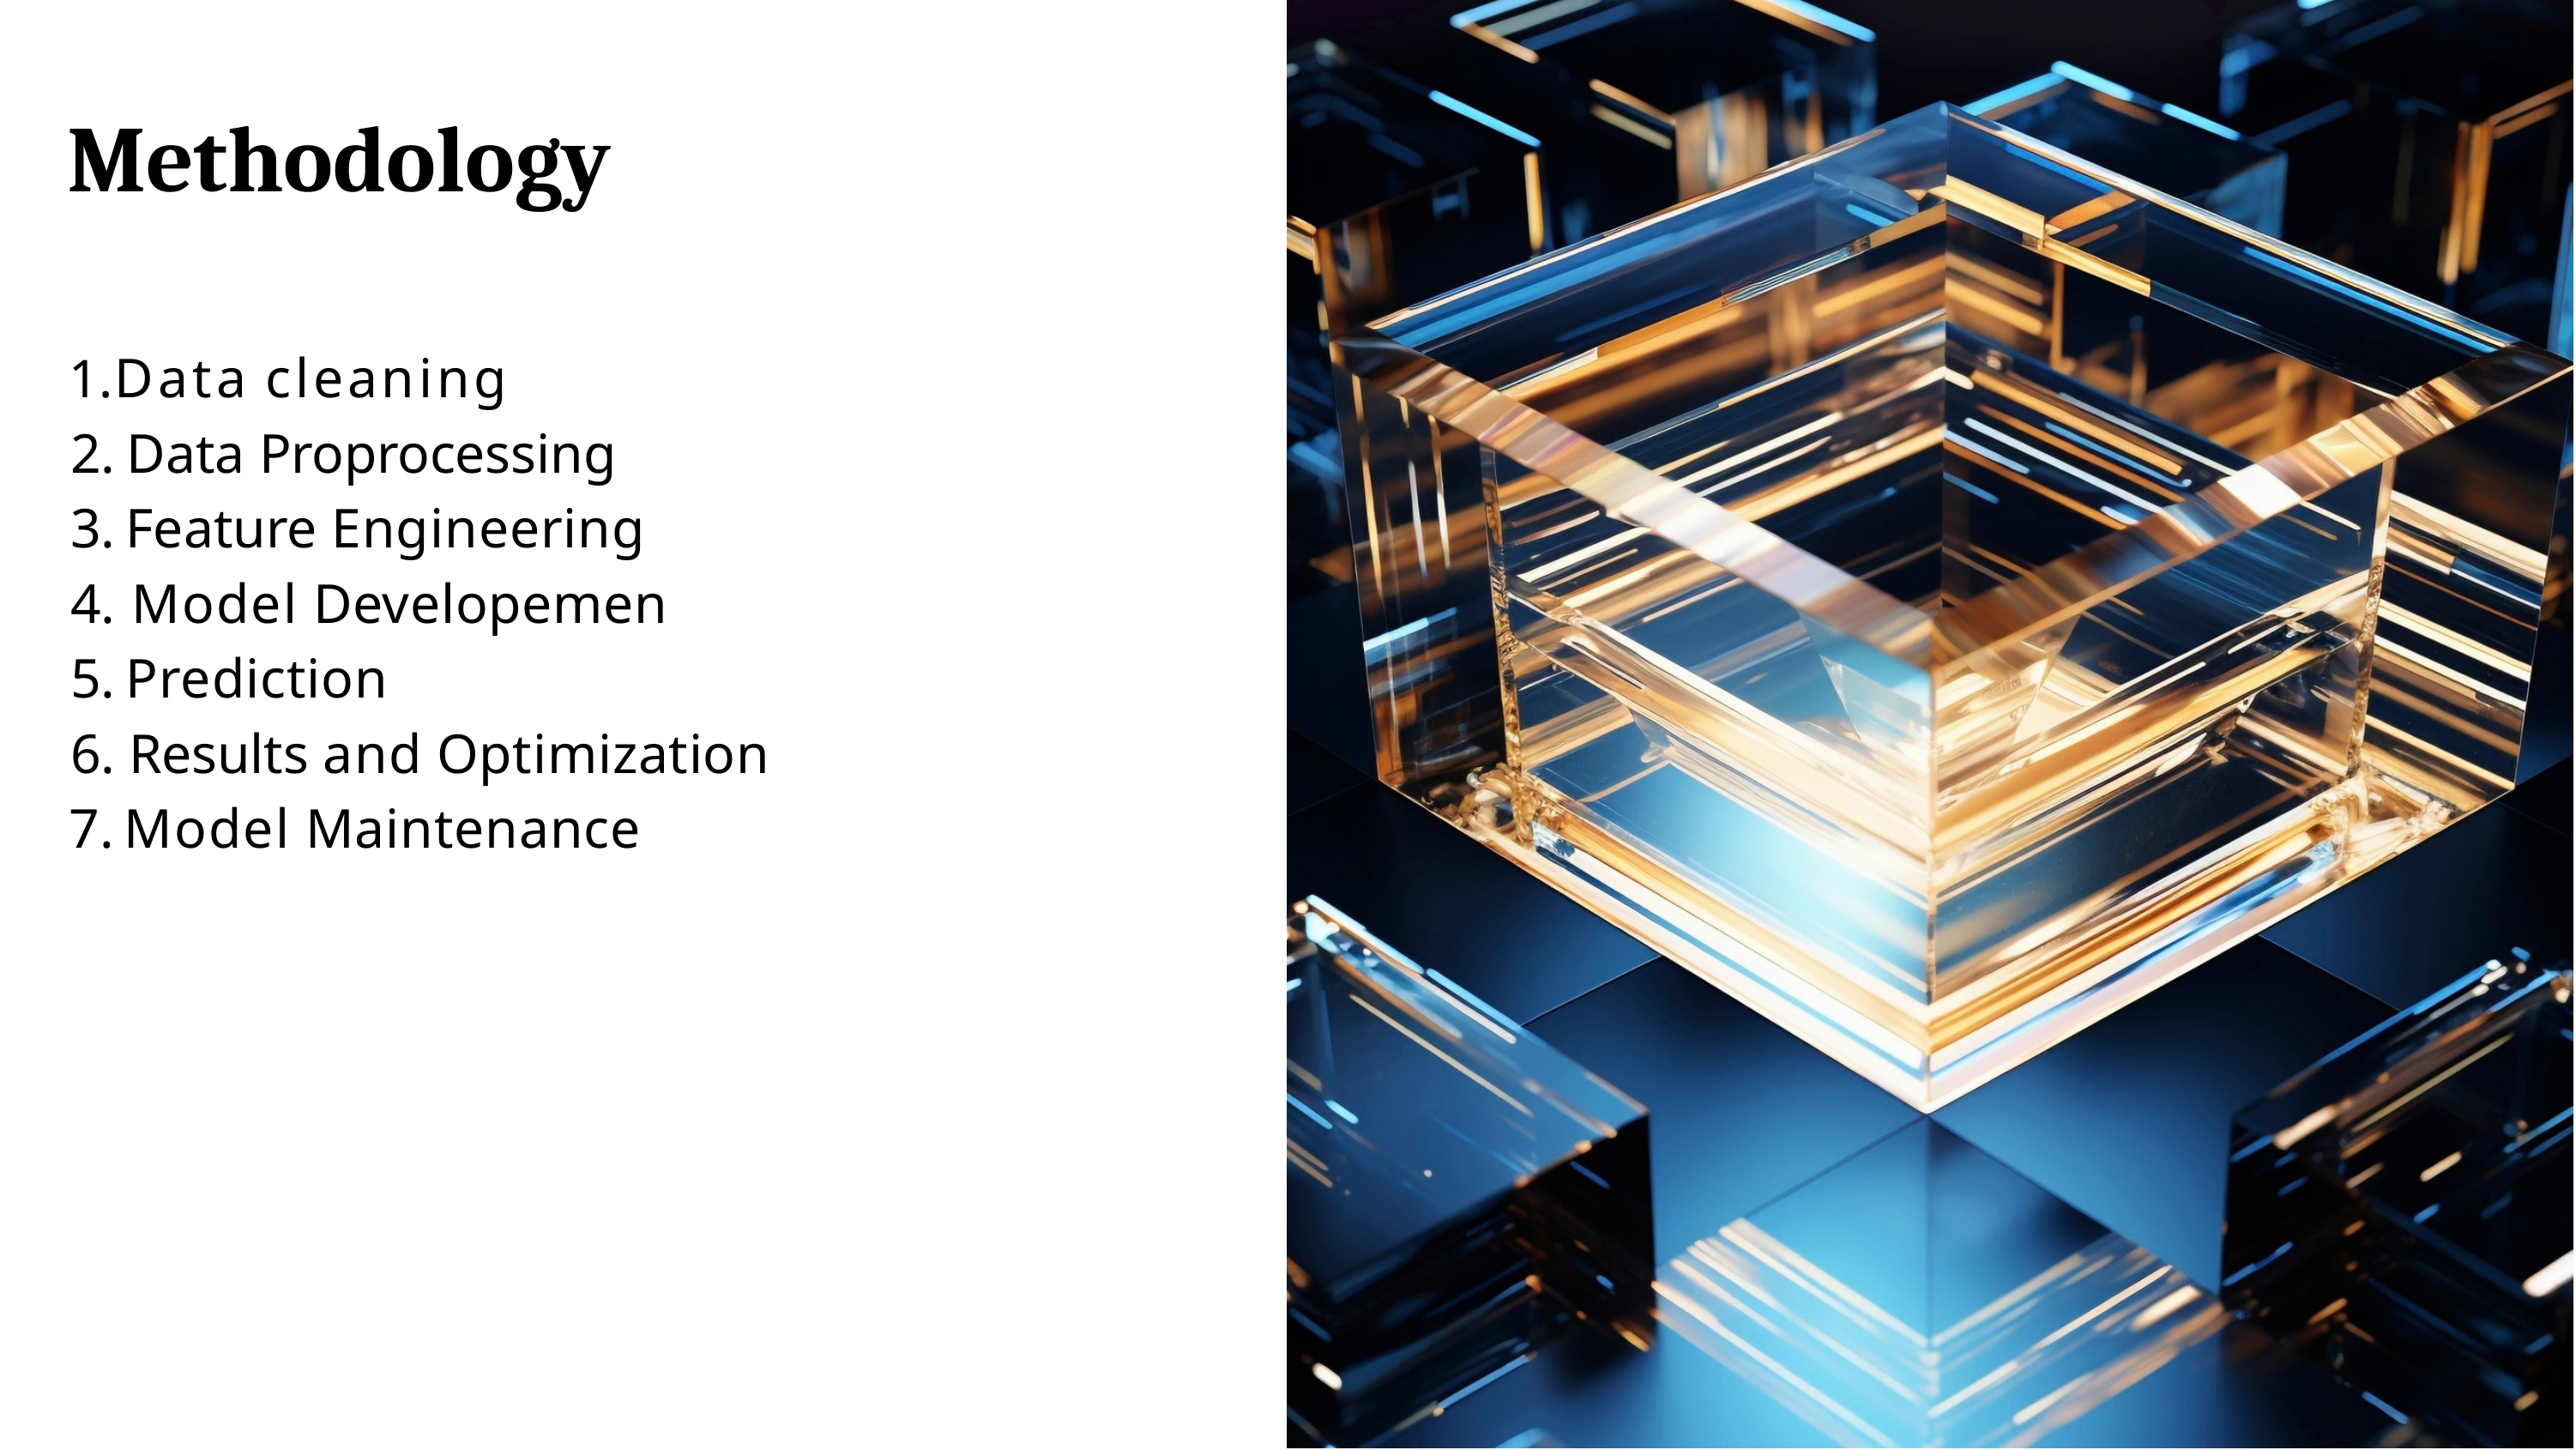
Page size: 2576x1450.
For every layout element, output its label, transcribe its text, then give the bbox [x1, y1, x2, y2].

picture [1286, 0, 2574, 1448]
title Methodology [65, 96, 636, 341]
text_box Data cleaning Data Proprocessing Feature Engineering Model Developemen Prediction Results and Optimization Model Maintenance [68, 331, 813, 859]
